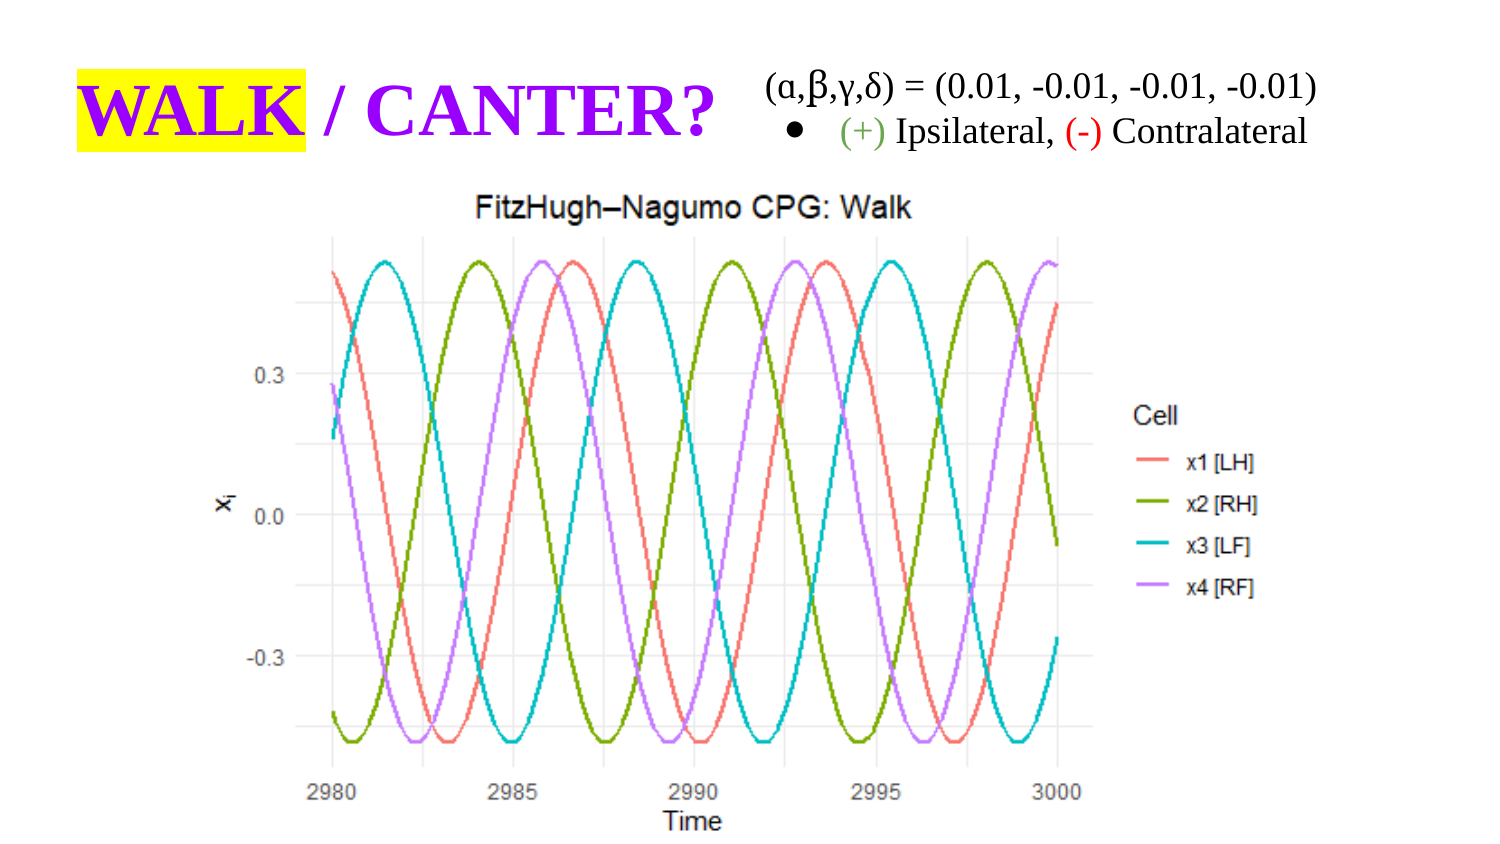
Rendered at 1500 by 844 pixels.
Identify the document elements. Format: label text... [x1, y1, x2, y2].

text_box (ɑ,ꞵ,γ,δ) = (0.01, -0.01, -0.01, -0.01) (+) Ipsilateral, (-) Contralateral [749, 45, 1343, 166]
text_box WALK / CANTER? [33, 45, 749, 166]
picture [200, 179, 1286, 844]
